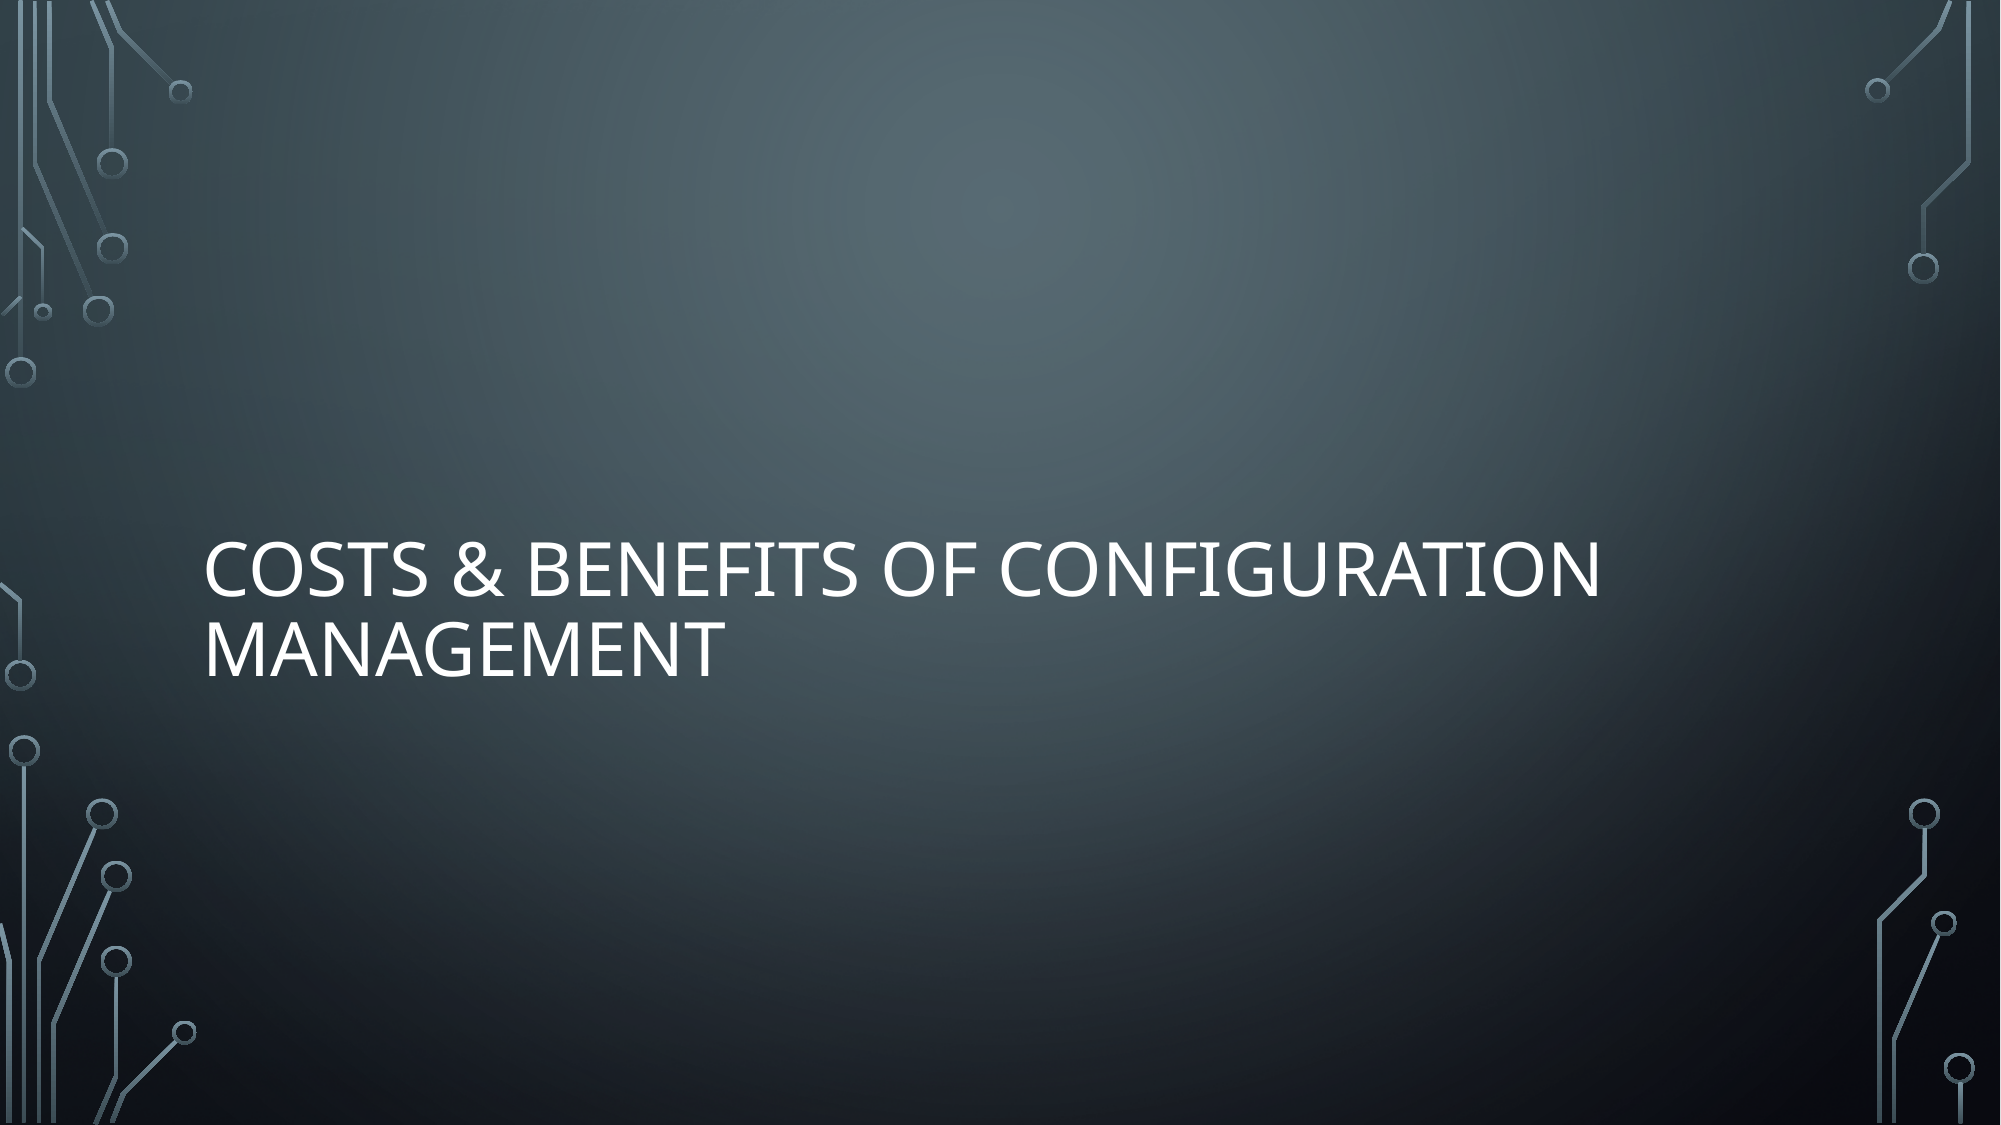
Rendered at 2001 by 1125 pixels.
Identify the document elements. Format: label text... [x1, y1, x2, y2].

title Costs & Benefits of Configuration Management [187, 232, 1813, 701]
